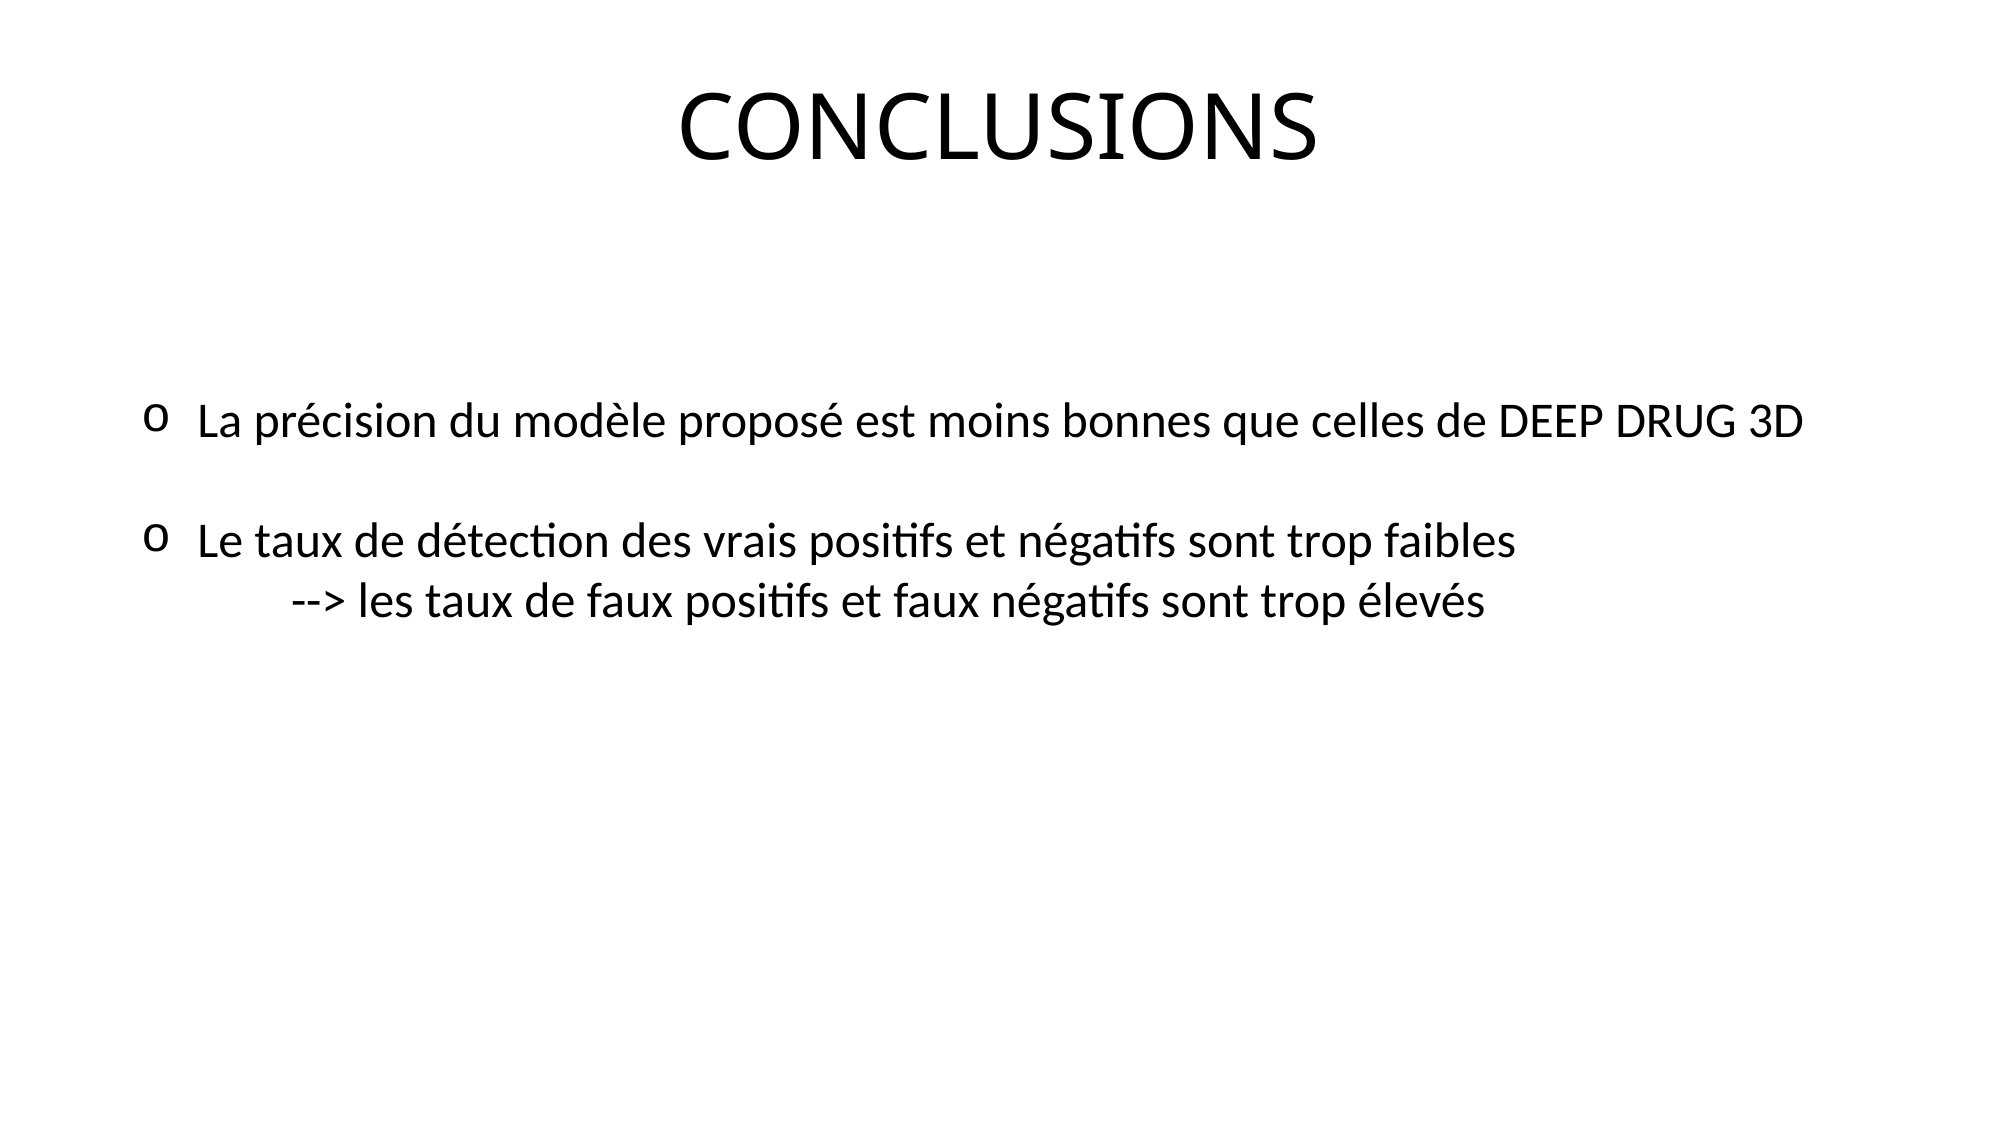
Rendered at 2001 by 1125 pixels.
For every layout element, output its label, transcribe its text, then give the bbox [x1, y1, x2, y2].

text_box La précision du modèle proposé est moins bonnes que celles de DEEP DRUG 3D Le taux de détection des vrais positifs et négatifs sont trop faibles --> les taux de faux positifs et faux négatifs sont trop élevés [126, 320, 1871, 695]
text_box CONCLUSIONS [0, 61, 2000, 186]
